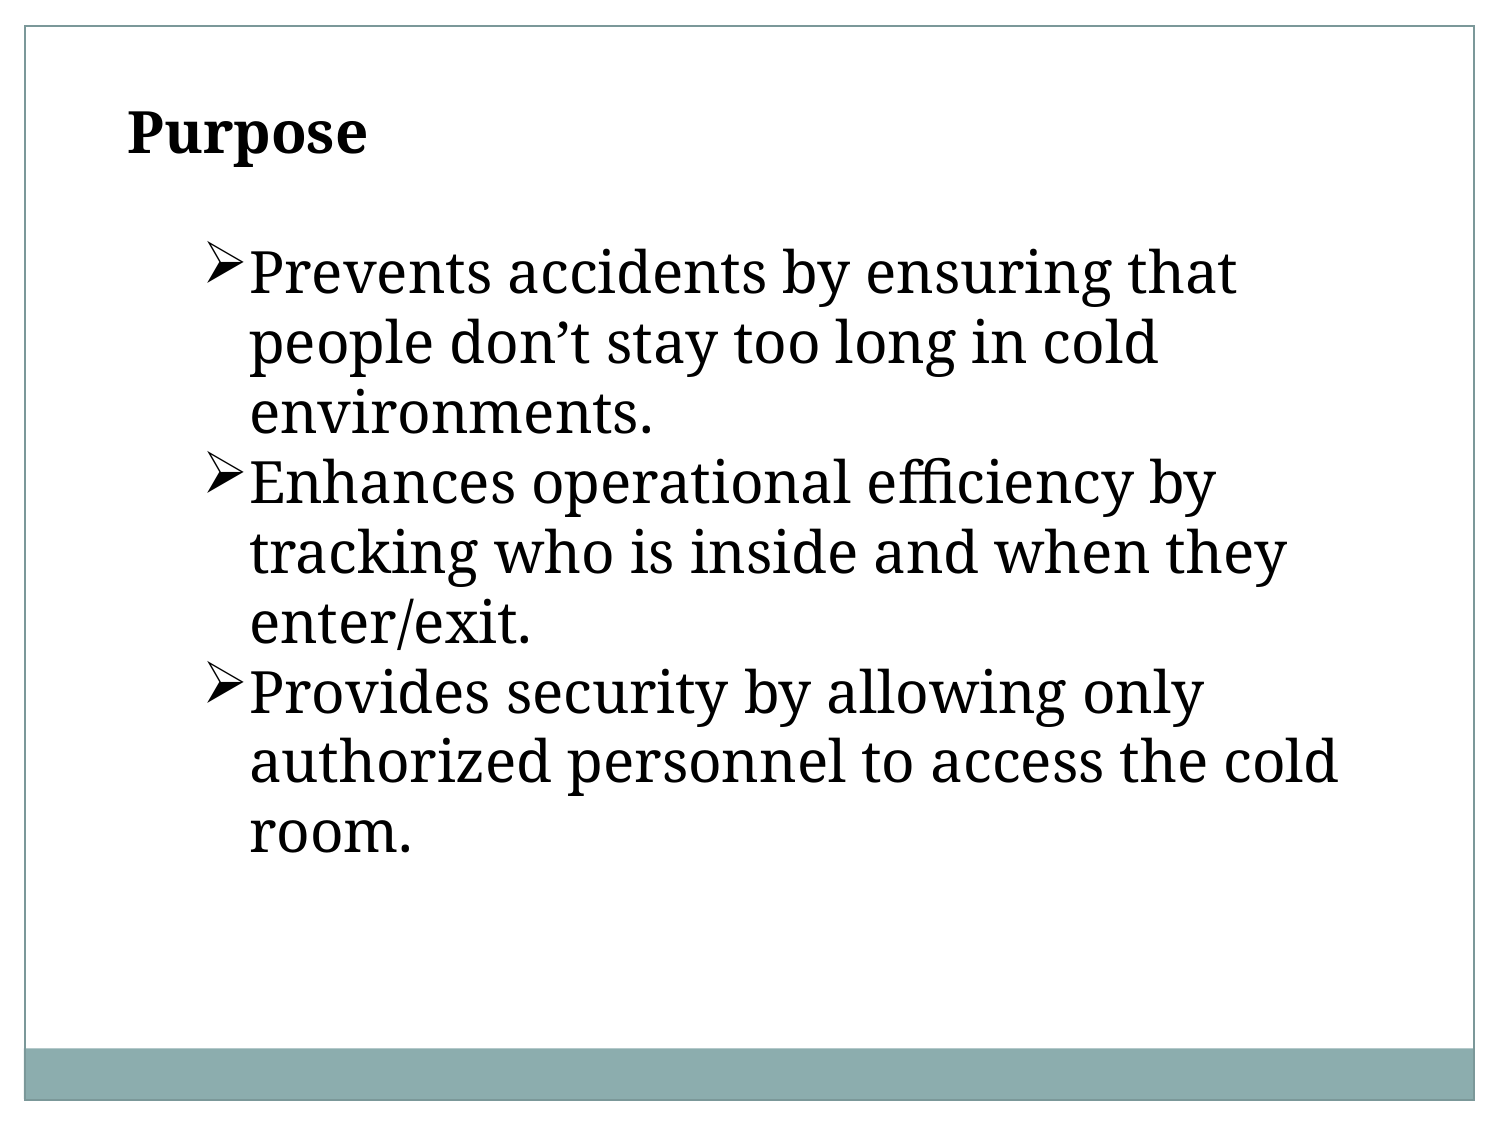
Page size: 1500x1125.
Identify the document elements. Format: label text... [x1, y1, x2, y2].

text_box Purpose Prevents accidents by ensuring that people don’t stay too long in cold environments. Enhances operational efficiency by tracking who is inside and when they enter/exit. Provides security by allowing only authorized personnel to access the cold room. [112, 87, 1413, 942]
